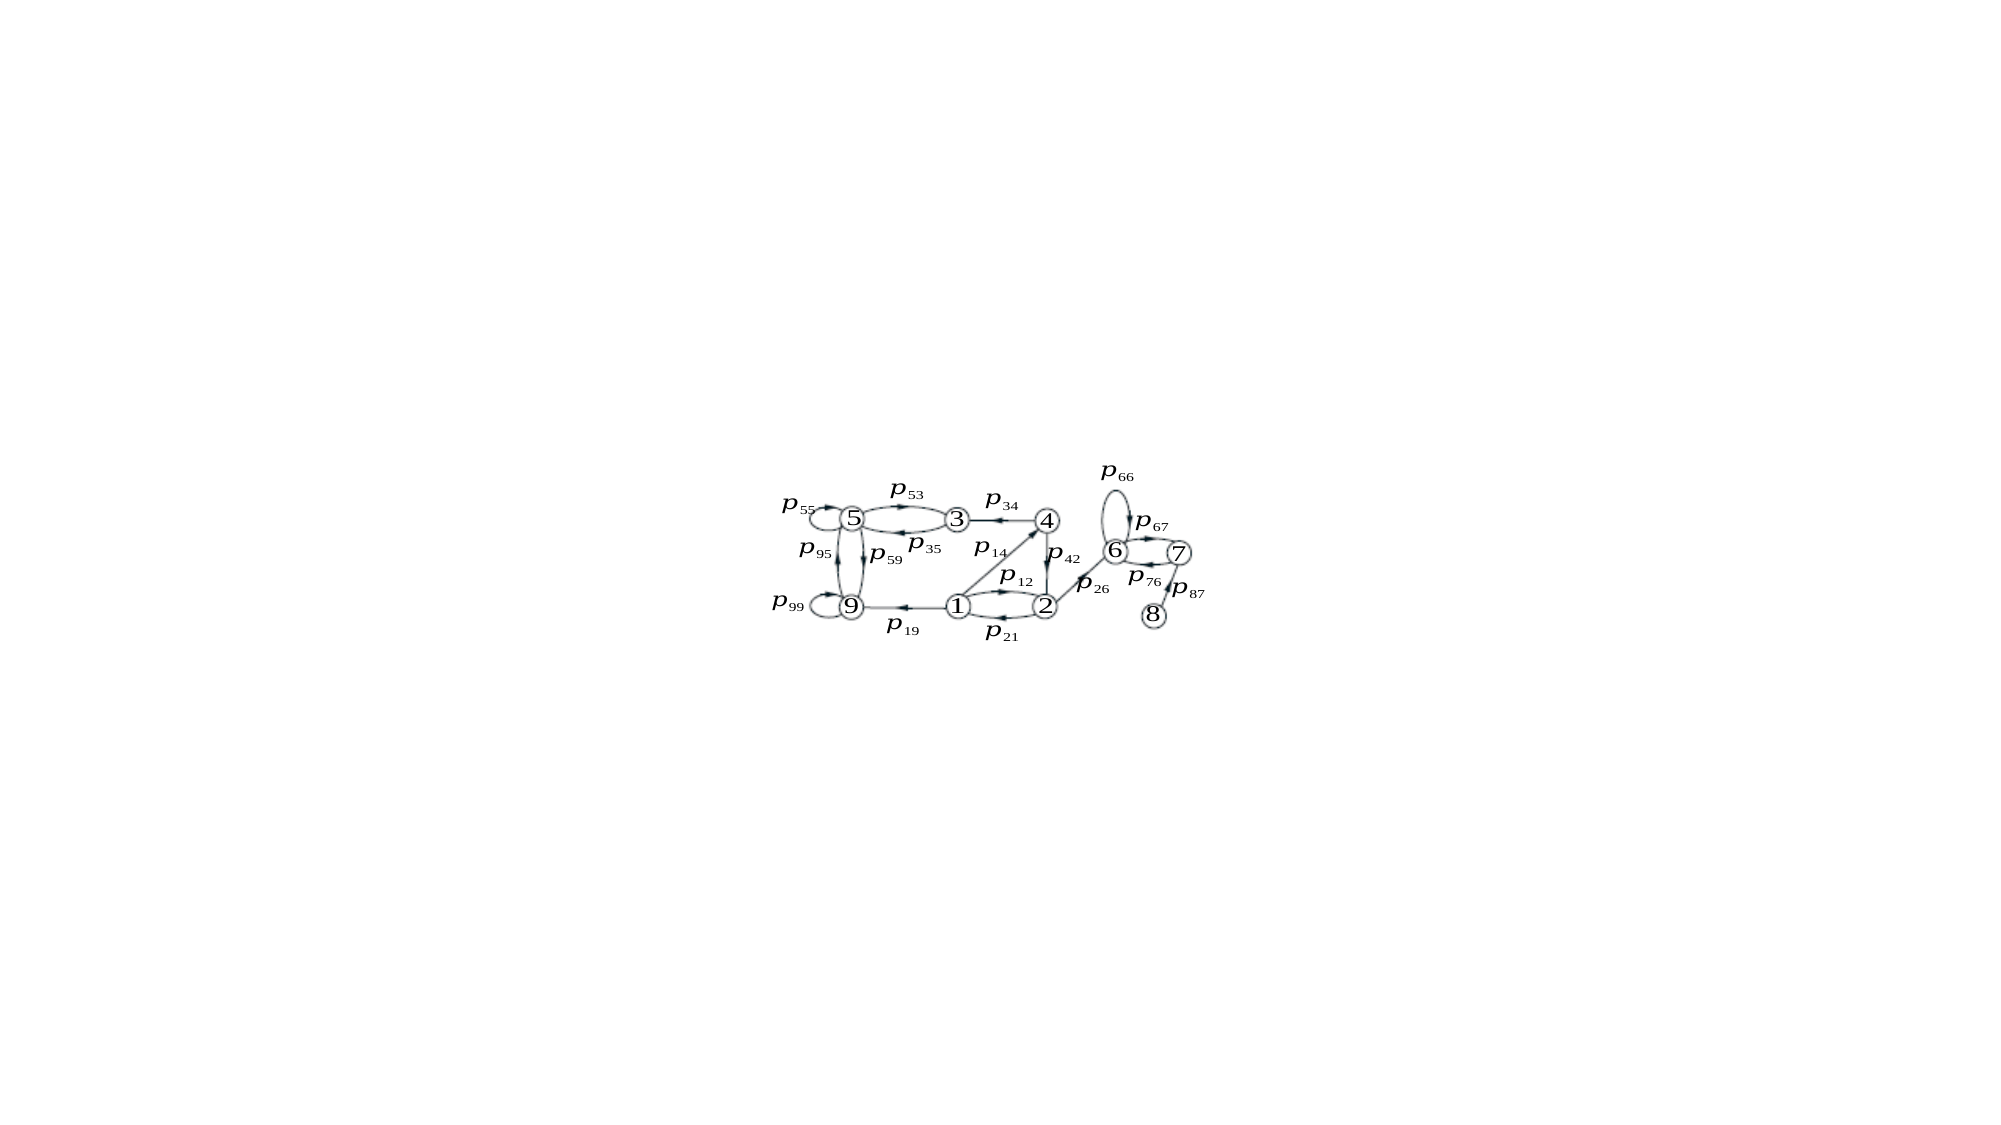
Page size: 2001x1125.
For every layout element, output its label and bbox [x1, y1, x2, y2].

picture [800, 487, 1200, 638]
